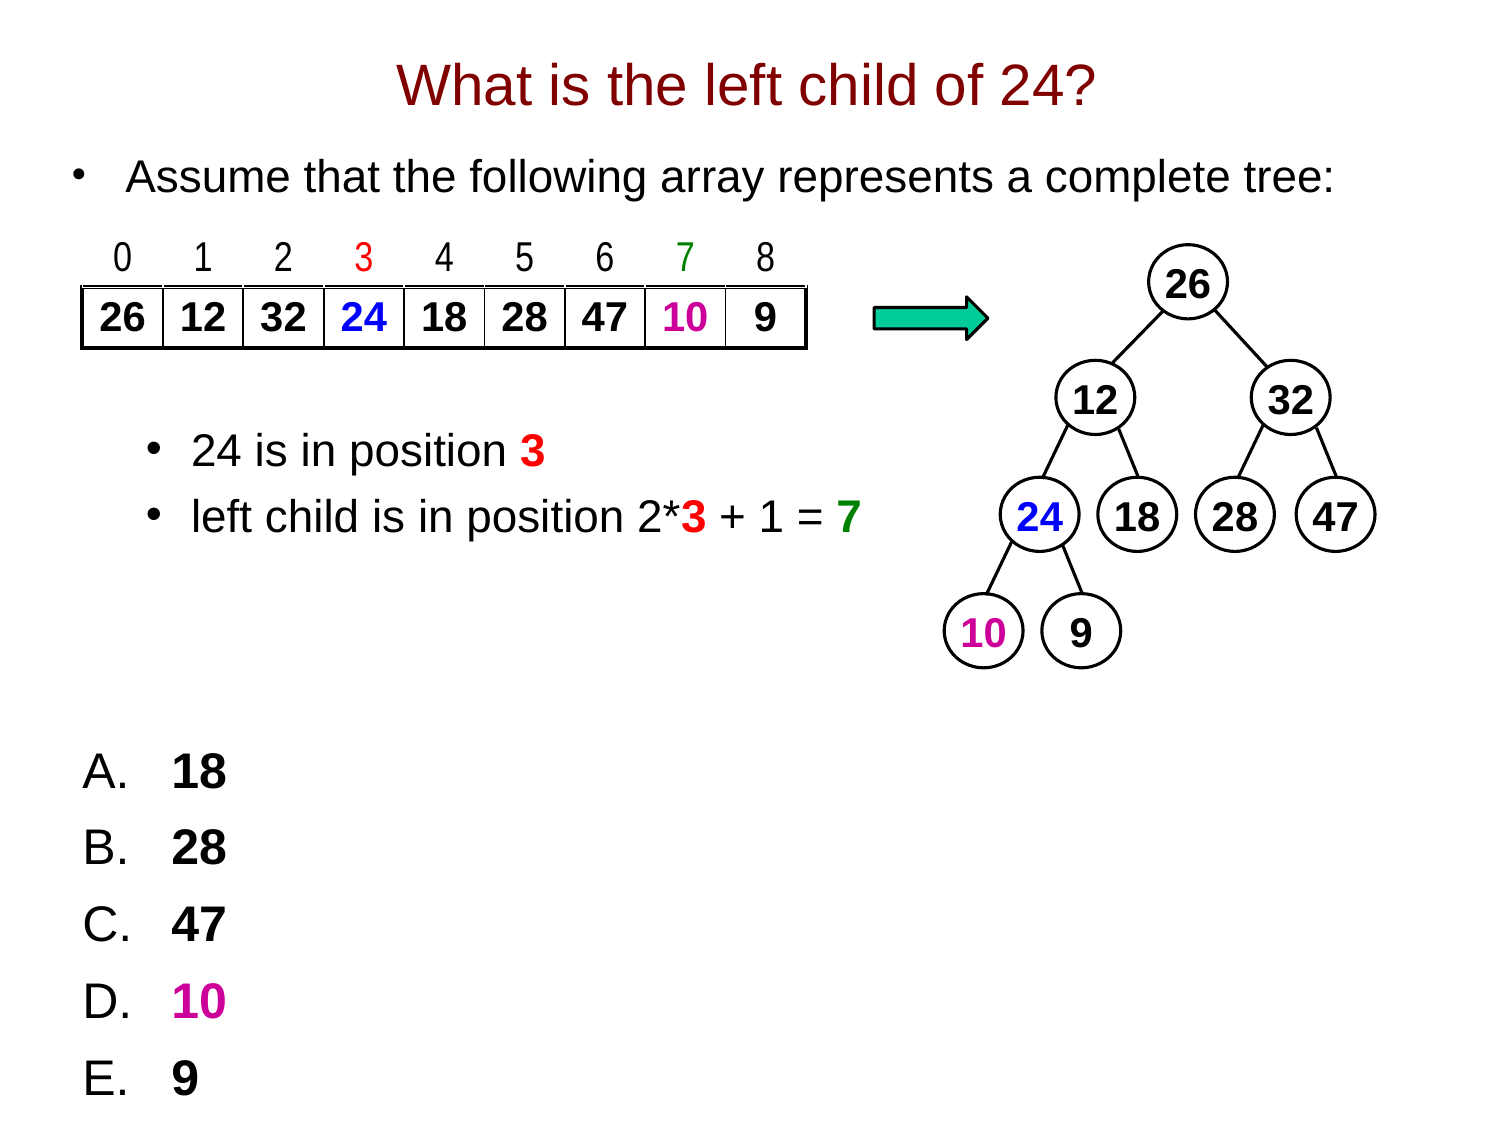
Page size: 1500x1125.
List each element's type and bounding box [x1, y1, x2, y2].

table_header [646, 225, 725, 287]
table_header [405, 225, 484, 287]
table_header [244, 289, 323, 346]
table_header [164, 289, 242, 346]
table_header [405, 289, 484, 346]
table_header [646, 289, 725, 346]
table_header [325, 225, 403, 287]
text_box [67, 730, 1500, 1116]
list [55, 138, 1431, 1060]
table_header [726, 225, 805, 287]
table_header [84, 289, 162, 346]
table_header [244, 225, 323, 287]
table_header [566, 225, 644, 287]
table_header [325, 289, 403, 346]
table_header [566, 289, 644, 346]
table_header [485, 225, 564, 287]
title [86, 12, 1408, 152]
table_header [164, 225, 242, 287]
table_header [726, 289, 804, 346]
text_box [874, 296, 988, 340]
table_header [485, 289, 564, 346]
text_box [944, 244, 1376, 668]
table_header [83, 225, 162, 287]
